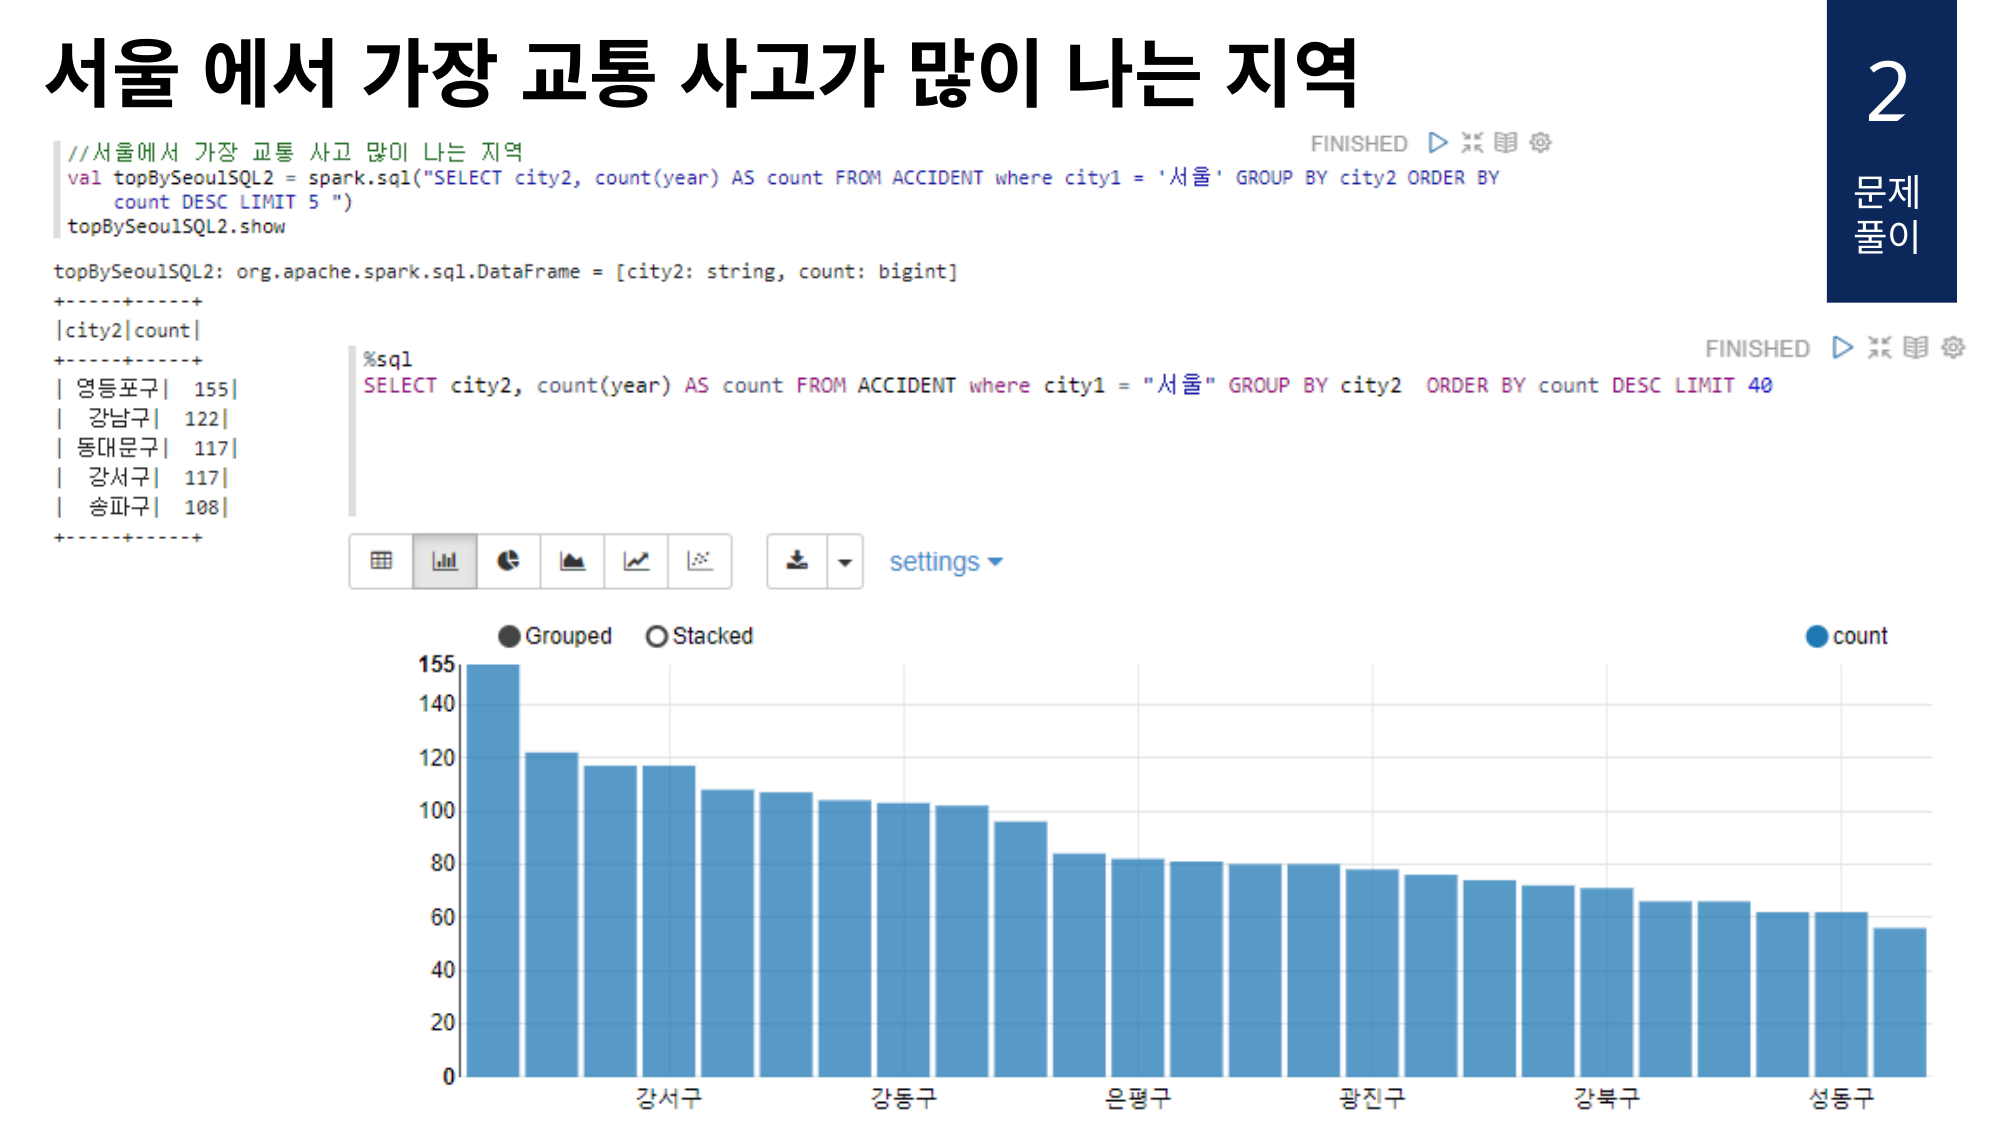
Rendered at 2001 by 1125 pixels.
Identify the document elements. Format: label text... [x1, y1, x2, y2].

text_box [1825, 0, 1959, 305]
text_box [1949, 35, 1958, 154]
text_box 문제 풀이 [1838, 161, 1957, 267]
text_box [1850, 30, 1946, 150]
text_box 서울 에서 가장 교통 사고가 많이 나는 지역 [28, 19, 1810, 125]
picture [33, 117, 1972, 1117]
text_box 문제 내용 [1959, 165, 1969, 271]
